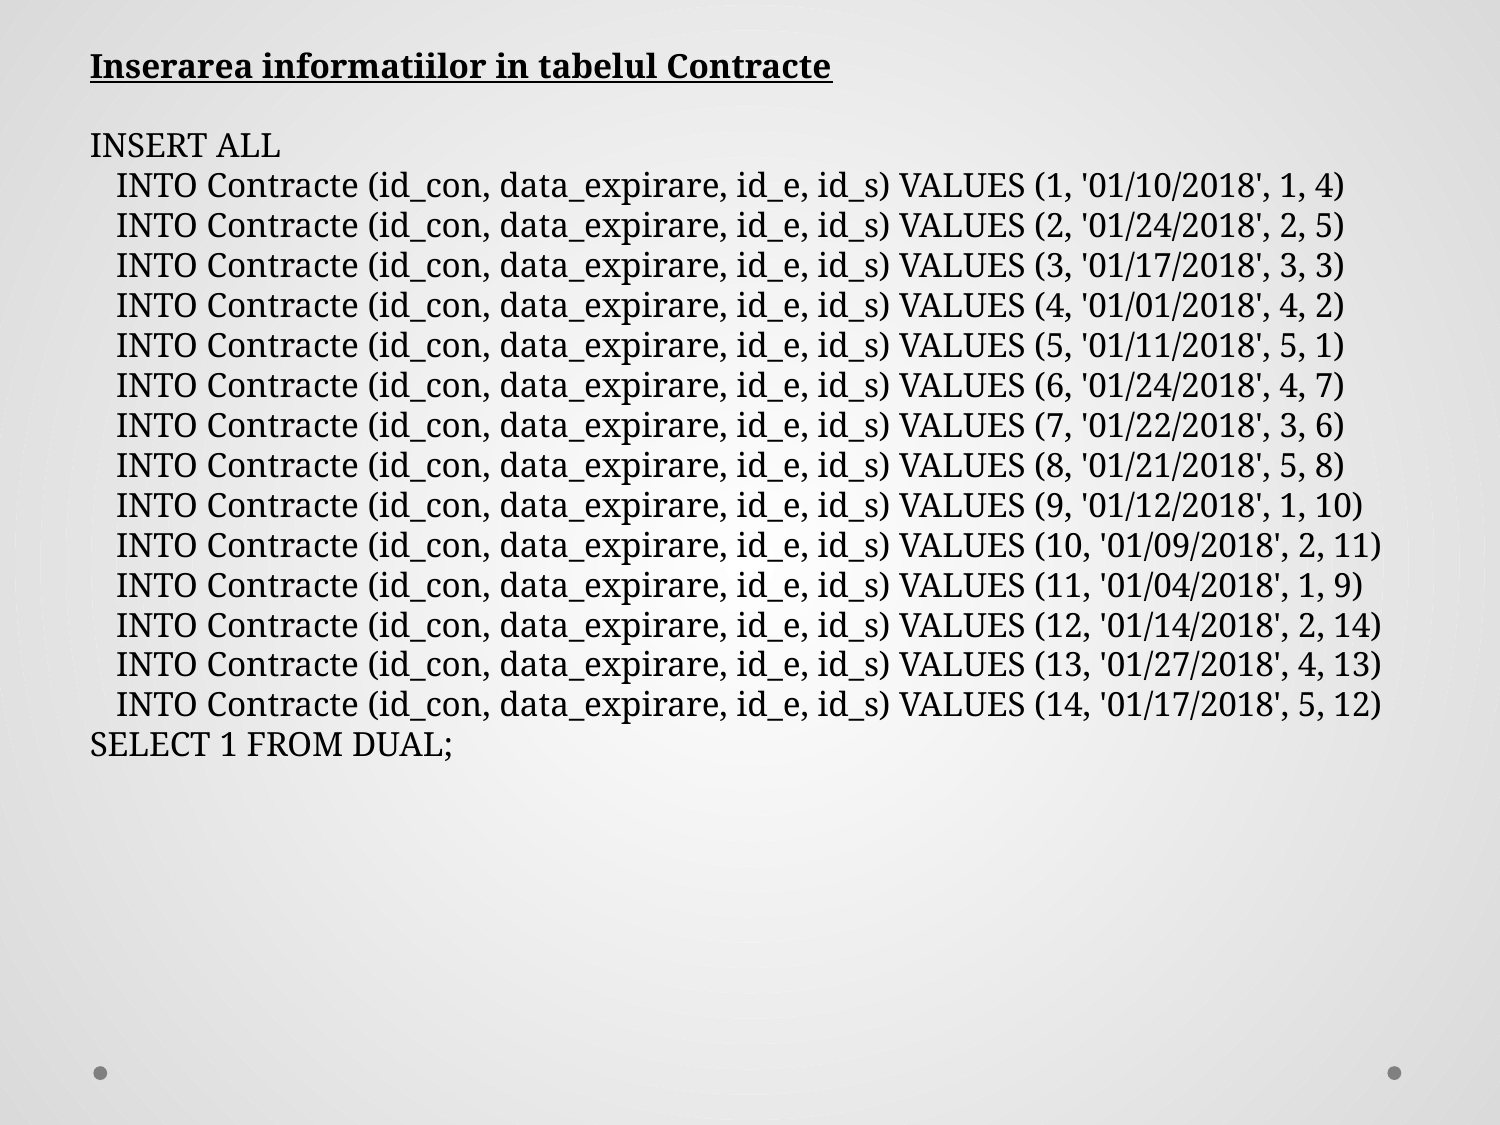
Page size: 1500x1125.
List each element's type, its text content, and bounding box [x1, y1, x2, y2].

text_box Inserarea informatiilor in tabelul Contracte INSERT ALL INTO Contracte (id_con, data_expirare, id_e, id_s) VALUES (1, '01/10/2018', 1, 4) INTO Contracte (id_con, data_expirare, id_e, id_s) VALUES (2, '01/24/2018', 2, 5) INTO Contracte (id_con, data_expirare, id_e, id_s) VALUES (3, '01/17/2018', 3, 3) INTO Contracte (id_con, data_expirare, id_e, id_s) VALUES (4, '01/01/2018', 4, 2) INTO Contracte (id_con, data_expirare, id_e, id_s) VALUES (5, '01/11/2018', 5, 1) INTO Contracte (id_con, data_expirare, id_e, id_s) VALUES (6, '01/24/2018', 4, 7) INTO Contracte (id_con, data_expirare, id_e, id_s) VALUES (7, '01/22/2018', 3, 6) INTO Contracte (id_con, data_expirare, id_e, id_s) VALUES (8, '01/21/2018', 5, 8) INTO Contracte (id_con, data_expirare, id_e, id_s) VALUES (9, '01/12/2018', 1, 10) INTO Contracte (id_con, data_expirare, id_e, id_s) VALUES (10, '01/09/2018', 2, 11) INTO Contracte (id_con, data_expirare, id_e, id_s) VALUES (11, '01/04/2018', 1, 9) INTO Contracte (id_con, data_expirare, id_e, id_s) VALUES (12, '01/14/2018', 2, 14) INTO Contracte (id_con, data_expirare, id_e, id_s) VALUES (13, '01/27/2018', 4, 13) INTO Contracte (id_con, data_expirare, id_e, id_s) VALUES (14, '01/17/2018', 5, 12) SELECT 1 FROM DUAL; [75, 37, 1463, 771]
